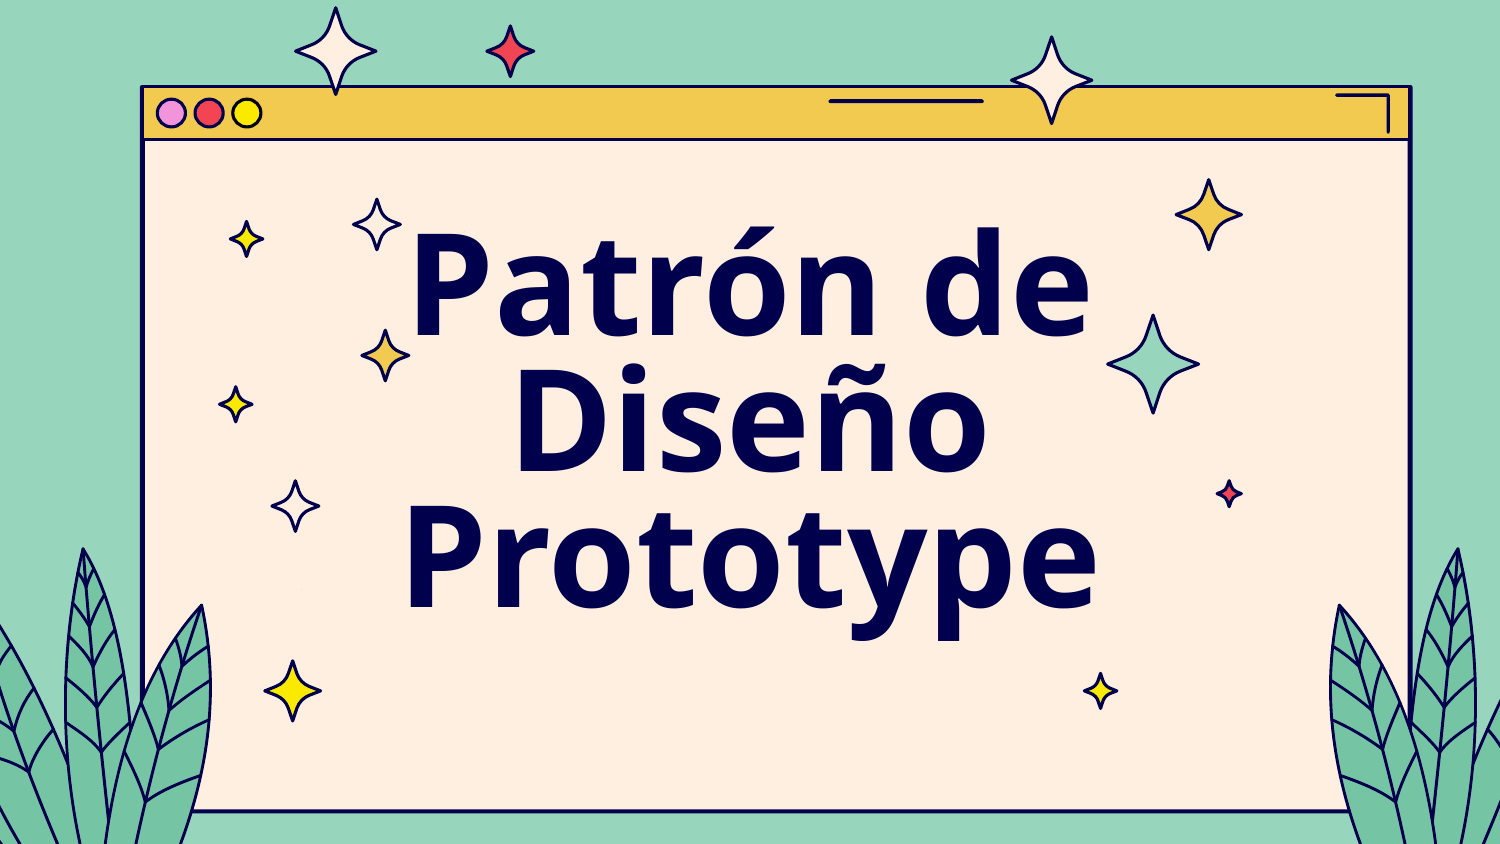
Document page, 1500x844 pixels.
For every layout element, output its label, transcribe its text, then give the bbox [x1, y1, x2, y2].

title Patrón de Diseño Prototype [353, 364, 1147, 650]
